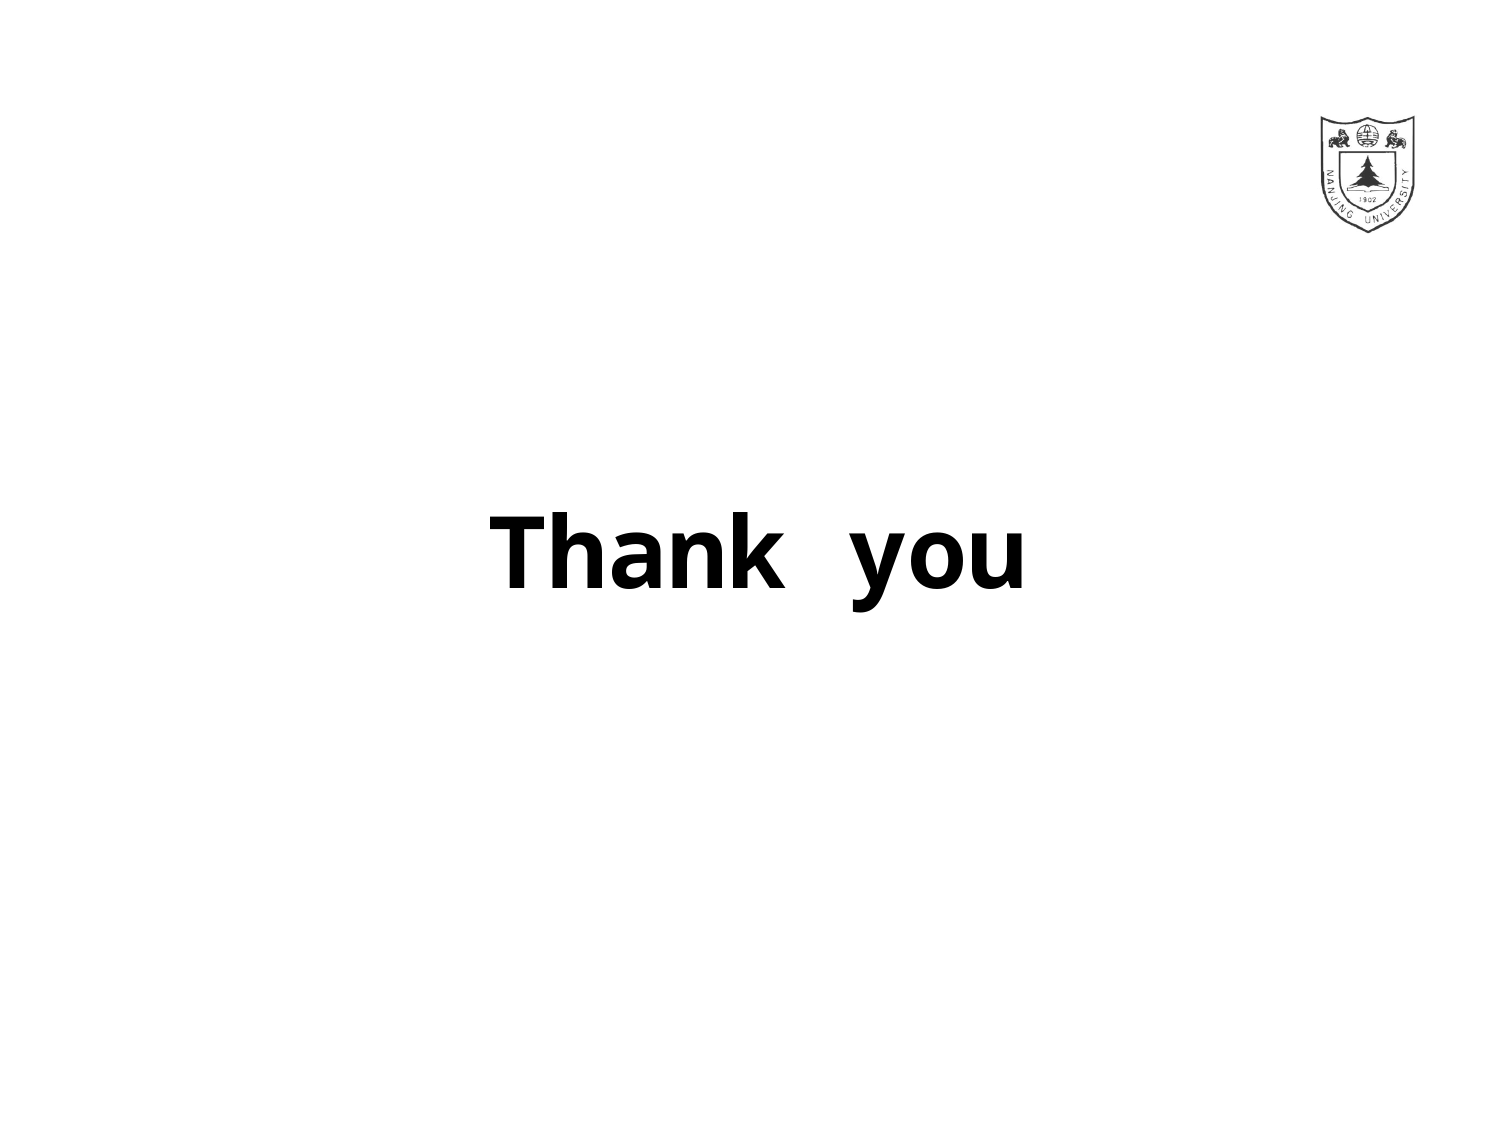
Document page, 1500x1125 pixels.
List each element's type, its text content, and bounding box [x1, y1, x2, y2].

list Thank you [229, 420, 1267, 798]
